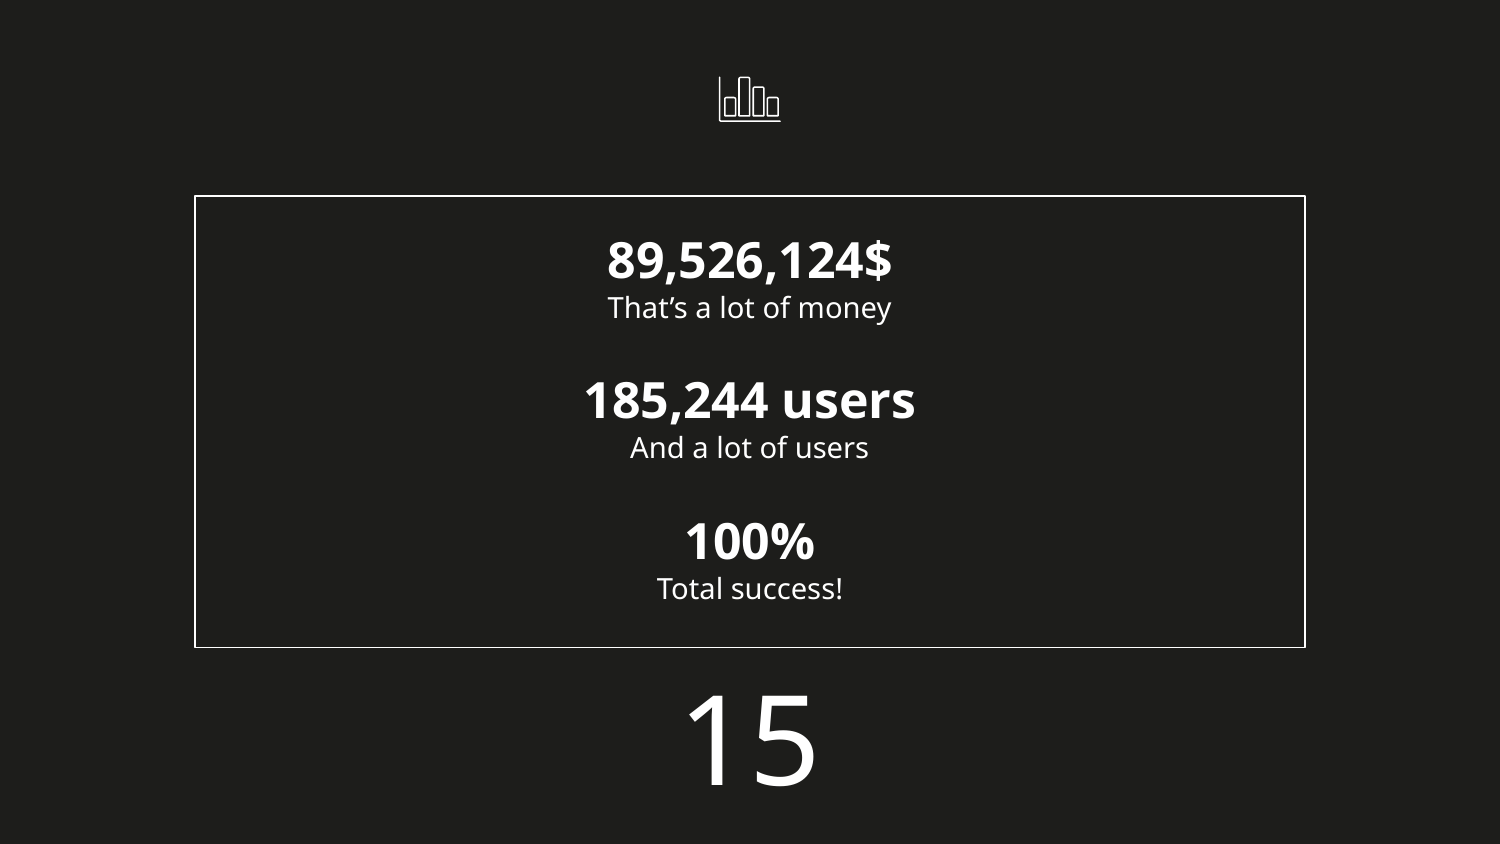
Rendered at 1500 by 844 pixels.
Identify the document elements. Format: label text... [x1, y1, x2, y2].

subtitle And a lot of users [194, 409, 1305, 486]
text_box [719, 76, 781, 122]
title 89,526,124$ [194, 156, 1305, 268]
subtitle That’s a lot of money [194, 268, 1305, 296]
subtitle Total success! [194, 550, 1305, 627]
title 100% [194, 486, 1305, 550]
title 185,244 users [194, 296, 1305, 409]
slide_number ‹#› [194, 647, 1306, 844]
